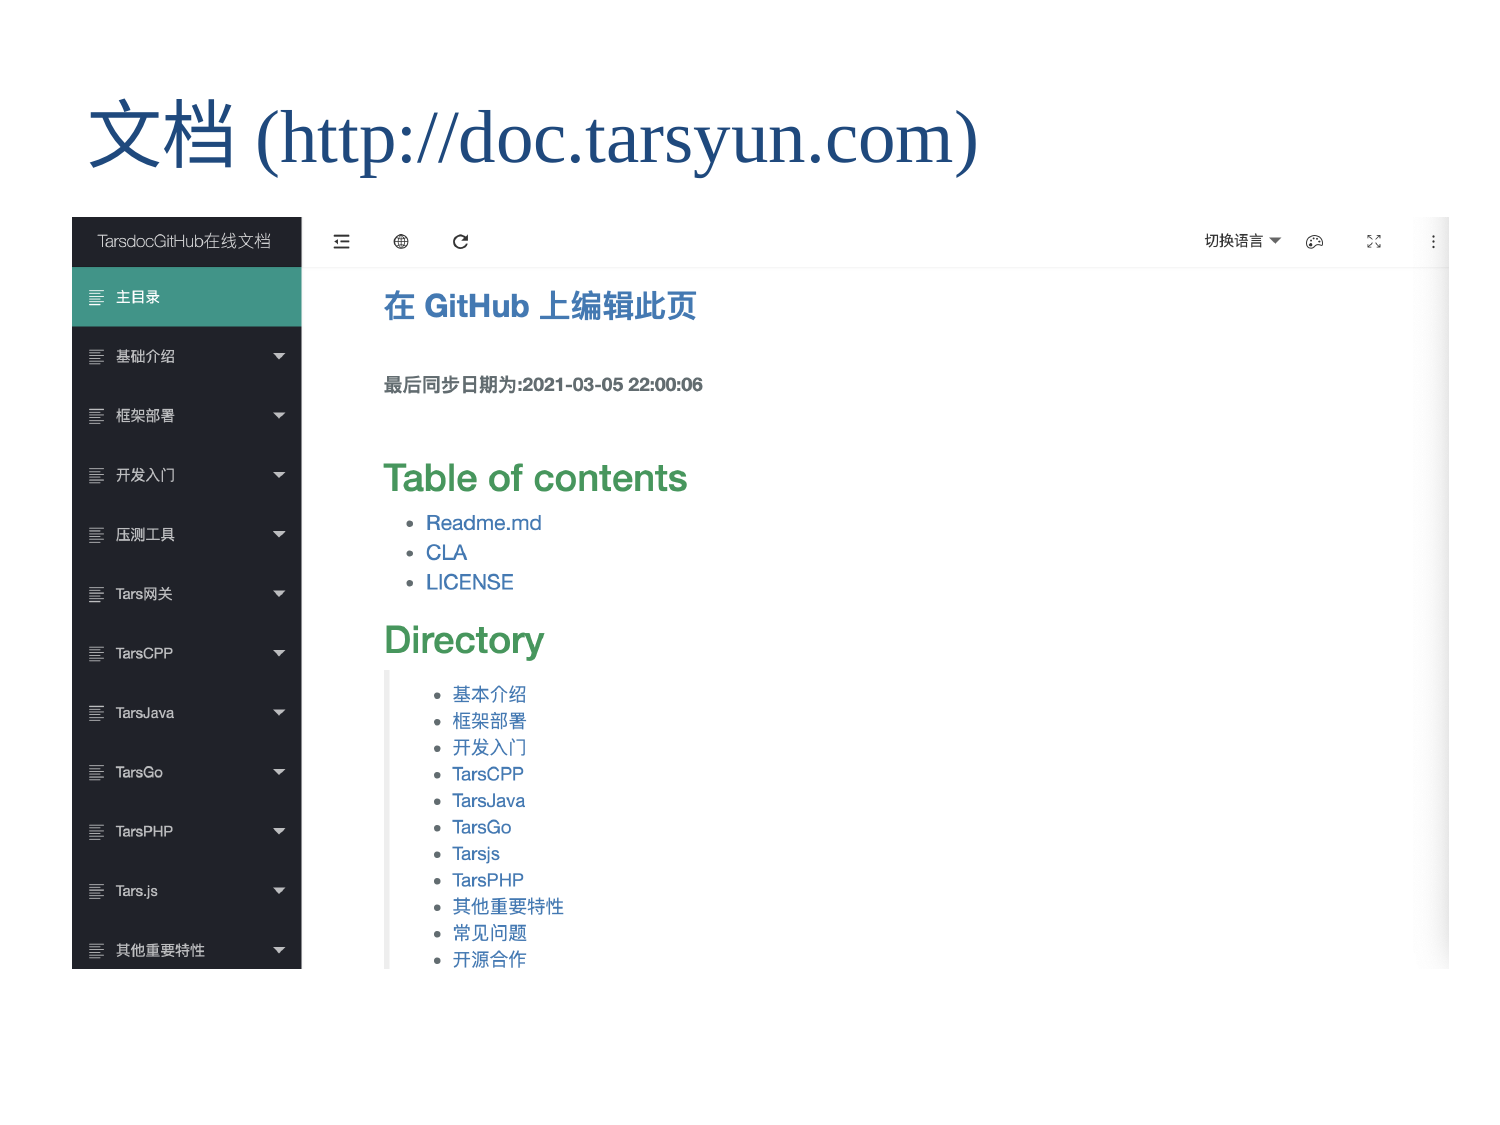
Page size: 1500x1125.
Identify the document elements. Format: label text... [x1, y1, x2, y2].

picture [72, 216, 1449, 970]
text_box 文档(http://doc.tarsyun.com) [72, 89, 1425, 186]
